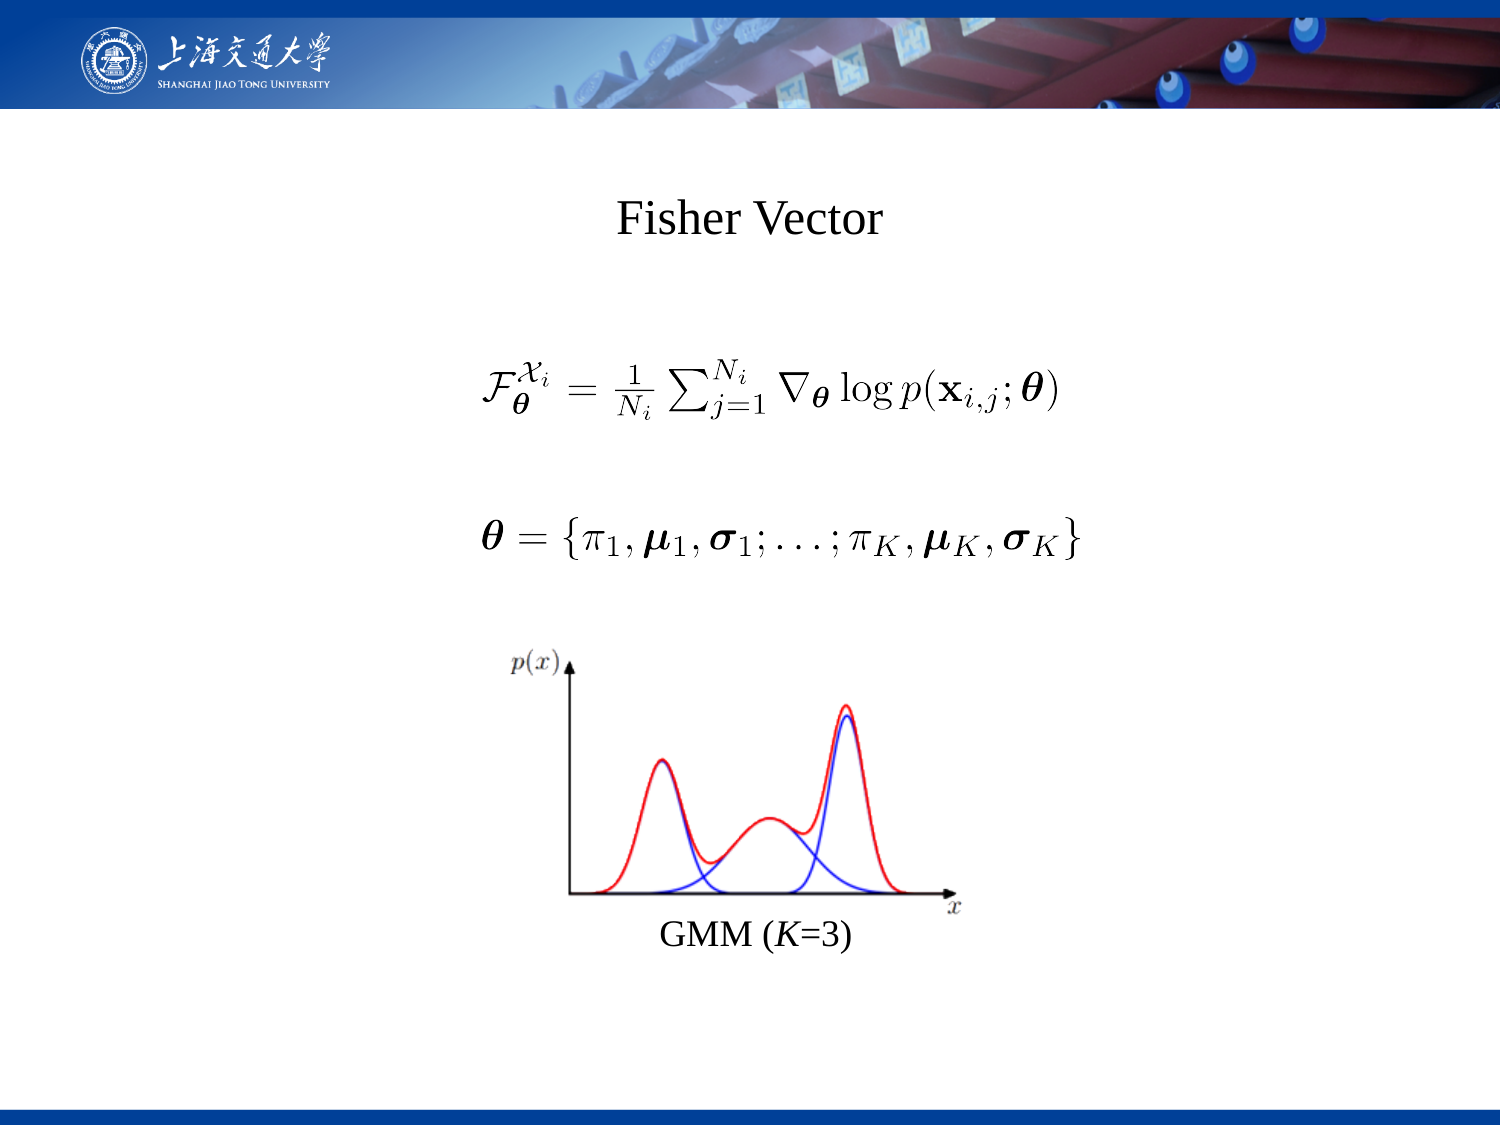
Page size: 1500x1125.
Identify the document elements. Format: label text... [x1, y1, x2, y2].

picture [482, 517, 1080, 560]
picture [0, 18, 1500, 109]
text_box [506, 644, 975, 968]
text_box Fisher Vector [601, 177, 899, 252]
picture [482, 359, 1057, 420]
